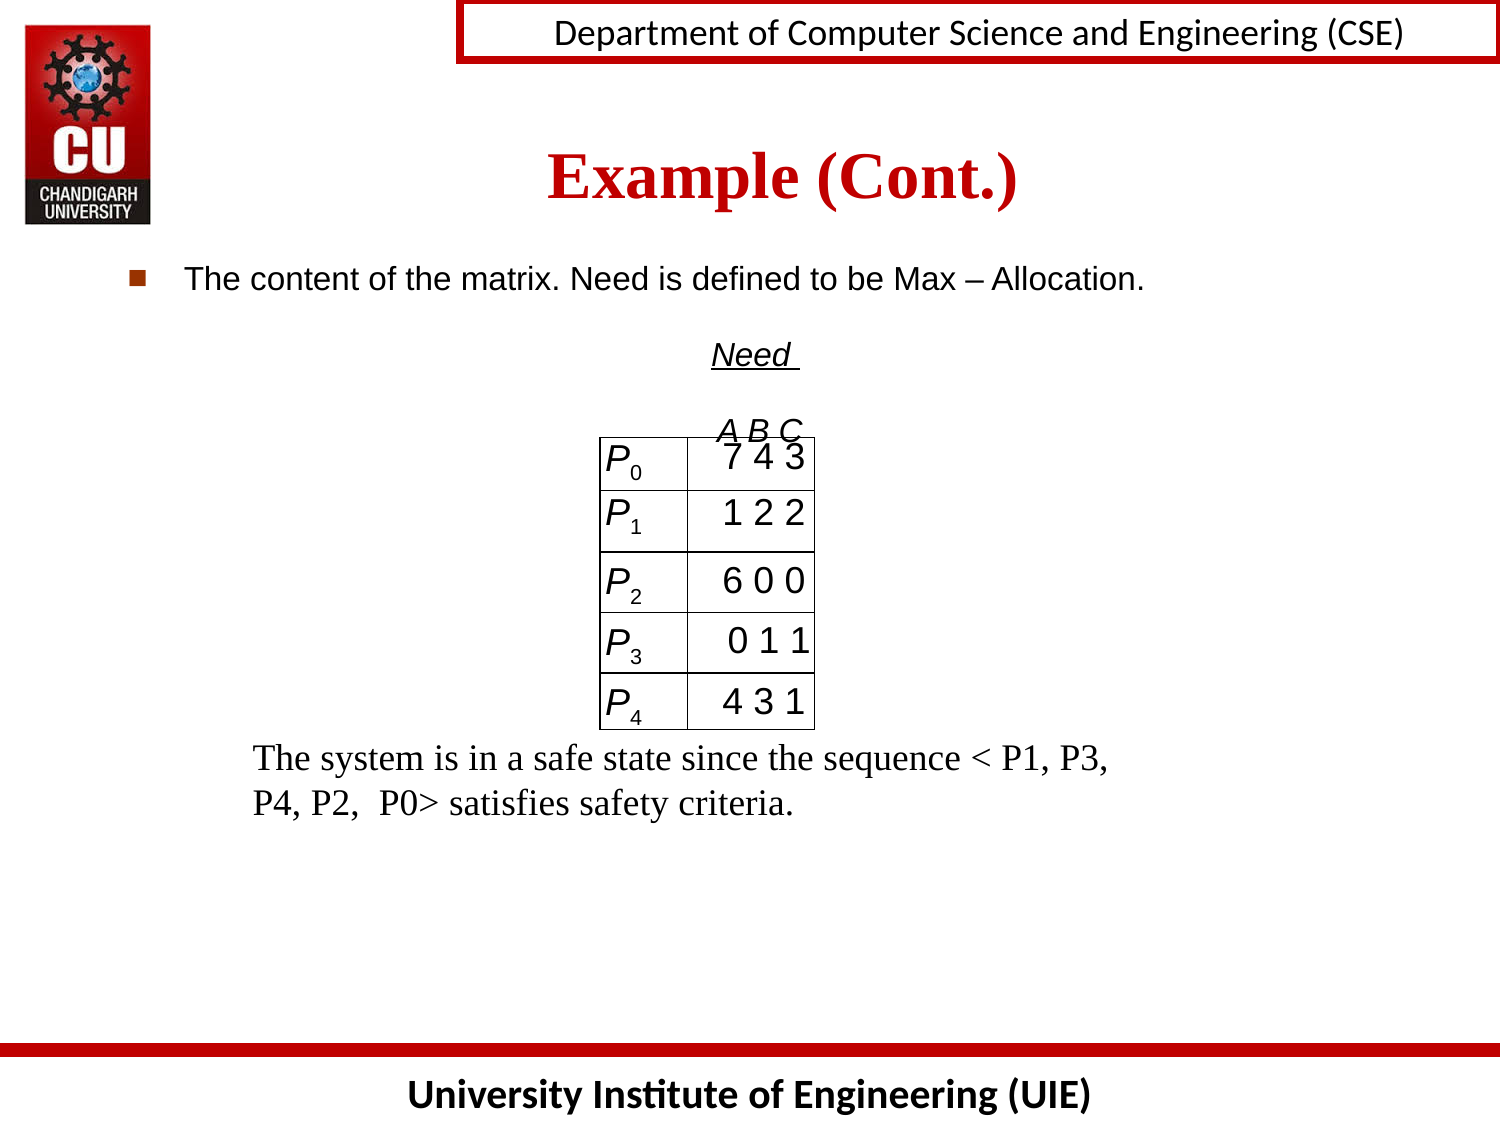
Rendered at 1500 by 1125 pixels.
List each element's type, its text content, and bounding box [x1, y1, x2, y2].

table_cell P1 [601, 491, 687, 551]
table_cell P2 [601, 553, 687, 612]
table_cell 1 2 2 [688, 491, 814, 551]
table_header P0 [601, 438, 687, 490]
text_box The system is in a safe state since the sequence < P1, P3, P4, P2, P0> satisfies safety criteria. [237, 724, 1138, 830]
table_cell P4 [601, 674, 687, 724]
table_cell 4 3 1 [688, 674, 814, 724]
table_cell 0 1 1 [688, 613, 814, 672]
table_cell 6 0 0 [688, 553, 814, 612]
list The content of the matrix. Need is defined to be Max – Allocation. Need A B C [112, 249, 1450, 983]
table_header 7 4 3 [688, 438, 814, 490]
title Example (Cont.) [144, 125, 1423, 220]
picture [24, 24, 151, 225]
table_cell P3 [601, 613, 687, 672]
